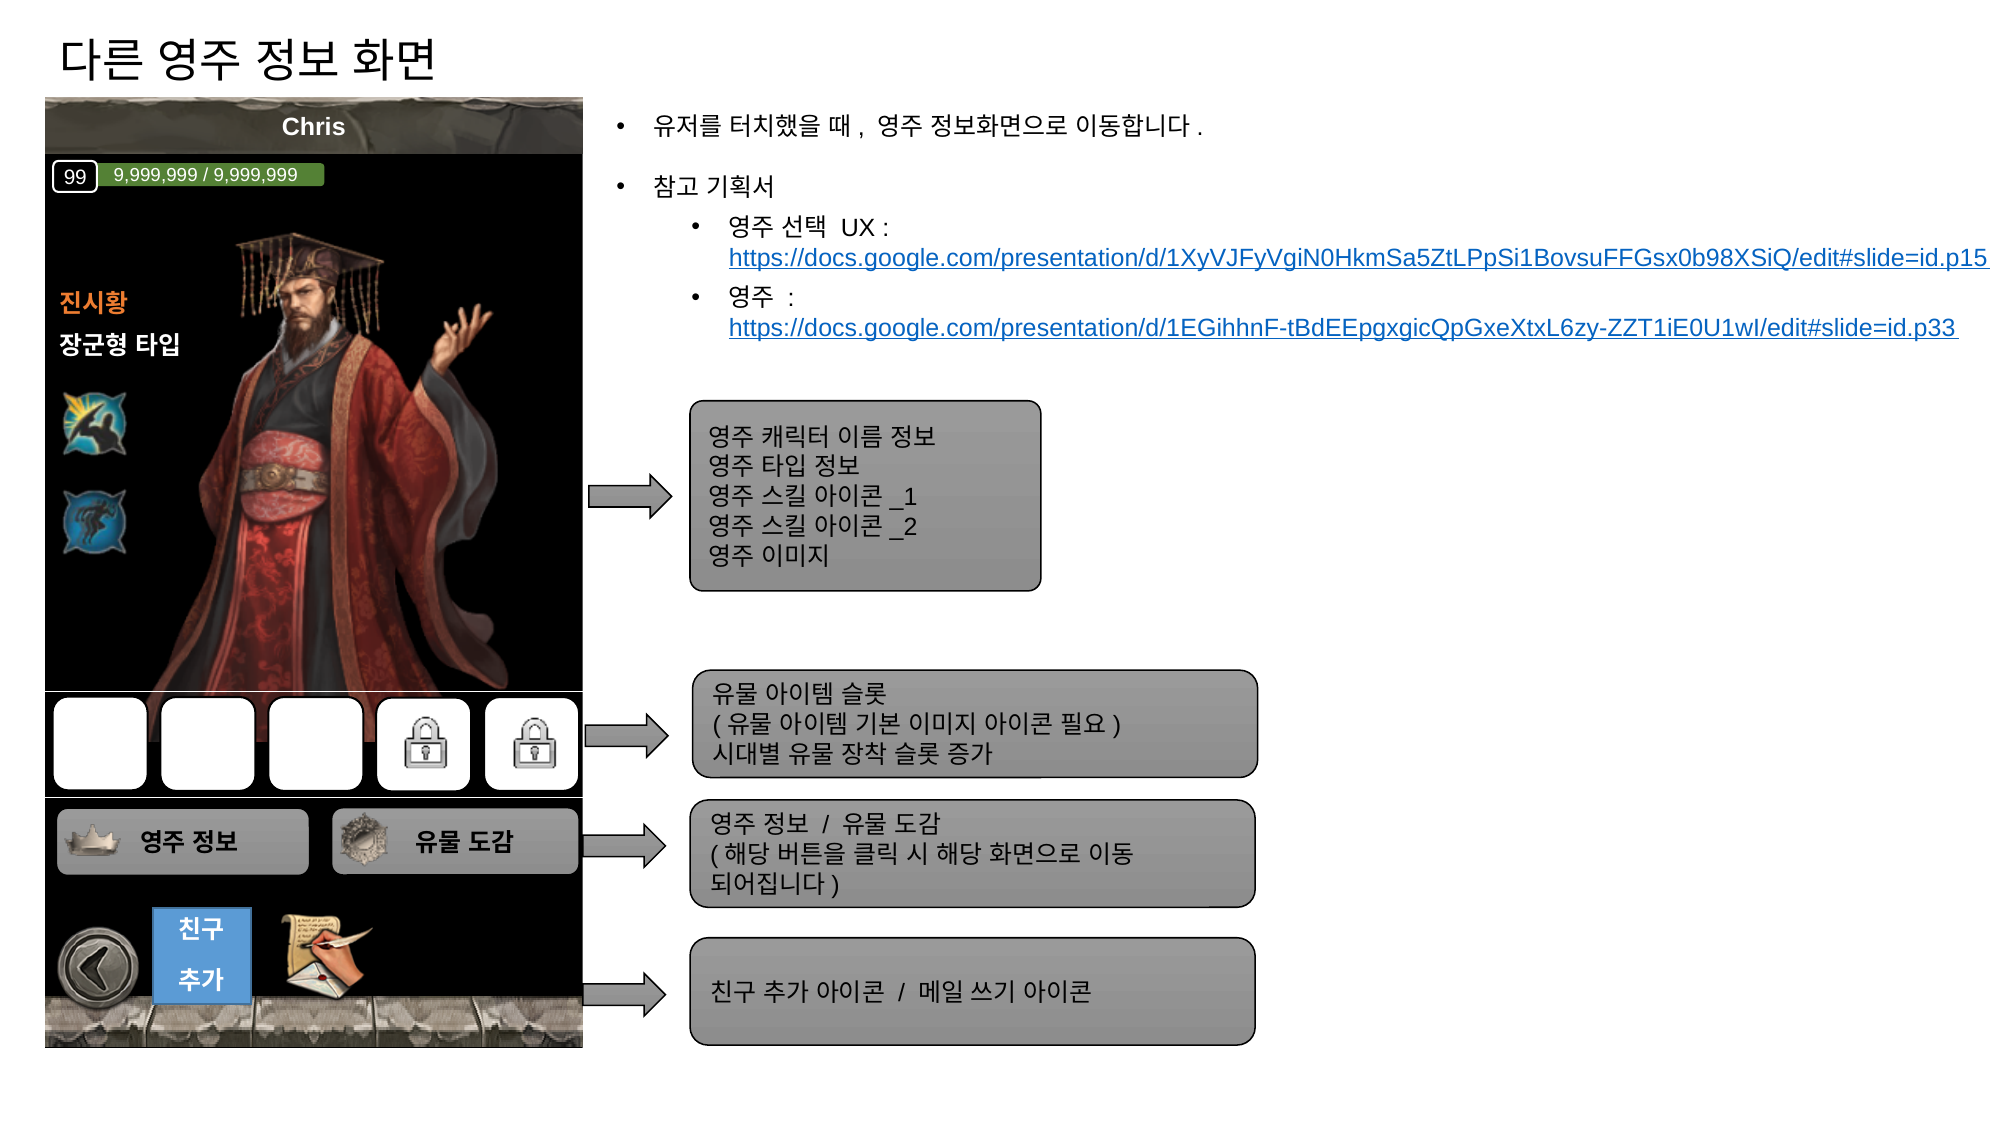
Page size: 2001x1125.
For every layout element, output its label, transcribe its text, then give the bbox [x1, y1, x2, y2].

picture [142, 692, 565, 773]
text_box 영주 캐릭터 이름 정보 영주 타입 정보 영주 스킬 아이콘_1 영주 스킬 아이콘_2 영주 이미지 [690, 422, 1041, 591]
text_box 영주 정보 [56, 808, 310, 876]
text_box 참고 기획서 영주 선택 UX : https://docs.google.com/presentation/d/1XyVJFyVgiN0HkmSa5ZtLPpSi1BovsuFFGsx0b98XSiQ/edit#slide=id.p15 영주 : https://docs.google.com/presentation/d/1EGihhnF-tBdEEpgxgicQpGxeXtxL6zy-ZZT1iE0U1wI/edit#slide=id.p33 [601, 163, 2000, 422]
picture [53, 923, 143, 1013]
list 다른 영주 정보 화면 [44, 2, 1018, 98]
picture [59, 820, 125, 860]
picture [258, 888, 394, 1023]
text_box 친구 추가 아이콘 / 메일 쓰기 아이콘 [690, 937, 1256, 1046]
picture [45, 97, 583, 154]
text_box [268, 750, 364, 791]
text_box [52, 699, 148, 791]
picture [328, 803, 395, 871]
text_box [582, 973, 666, 1017]
text_box [45, 159, 583, 690]
text_box [585, 714, 669, 758]
text_box [160, 750, 256, 791]
text_box [484, 699, 580, 791]
text_box 진시황 장군형 타입 [44, 279, 137, 383]
text_box [45, 699, 583, 796]
text_box 유저를 터치했을 때, 영주 정보화면으로 이동합니다. [601, 103, 1562, 154]
text_box 친구 추가 [117, 906, 253, 994]
text_box [45, 805, 583, 995]
text_box 99 [48, 162, 103, 197]
picture [45, 216, 514, 691]
picture [48, 485, 137, 566]
text_box [376, 750, 472, 792]
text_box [44, 996, 583, 1047]
text_box 유물 도감 [395, 807, 580, 876]
text_box [314, 163, 325, 187]
text_box [582, 824, 666, 868]
text_box [588, 474, 672, 518]
text_box 영주 정보 / 유물 도감 (해당 버튼을 클릭 시 해당 화면으로 이동 되어집니다) [690, 799, 1256, 908]
text_box 유물 아이템 슬롯 (유물 아이템 기본 이미지 아이콘 필요) 시대별 유물 장착 슬롯 증가 [692, 670, 1258, 778]
text_box 9,999,999 / 9,999,999 [103, 162, 314, 193]
